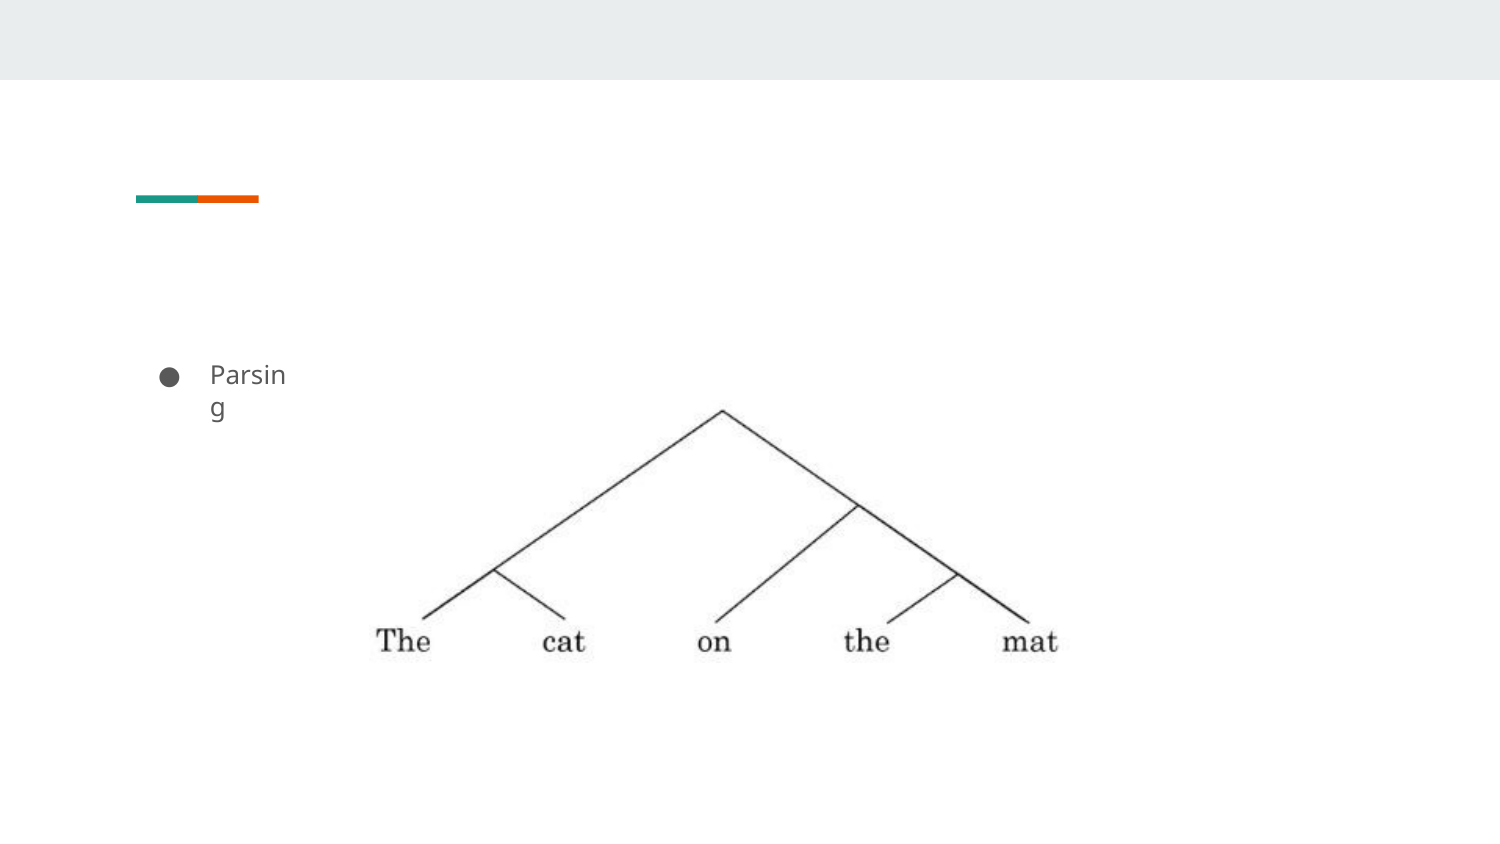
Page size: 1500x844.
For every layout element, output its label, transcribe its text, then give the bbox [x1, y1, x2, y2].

text_box Parsing [156, 356, 298, 422]
picture [369, 399, 1070, 663]
